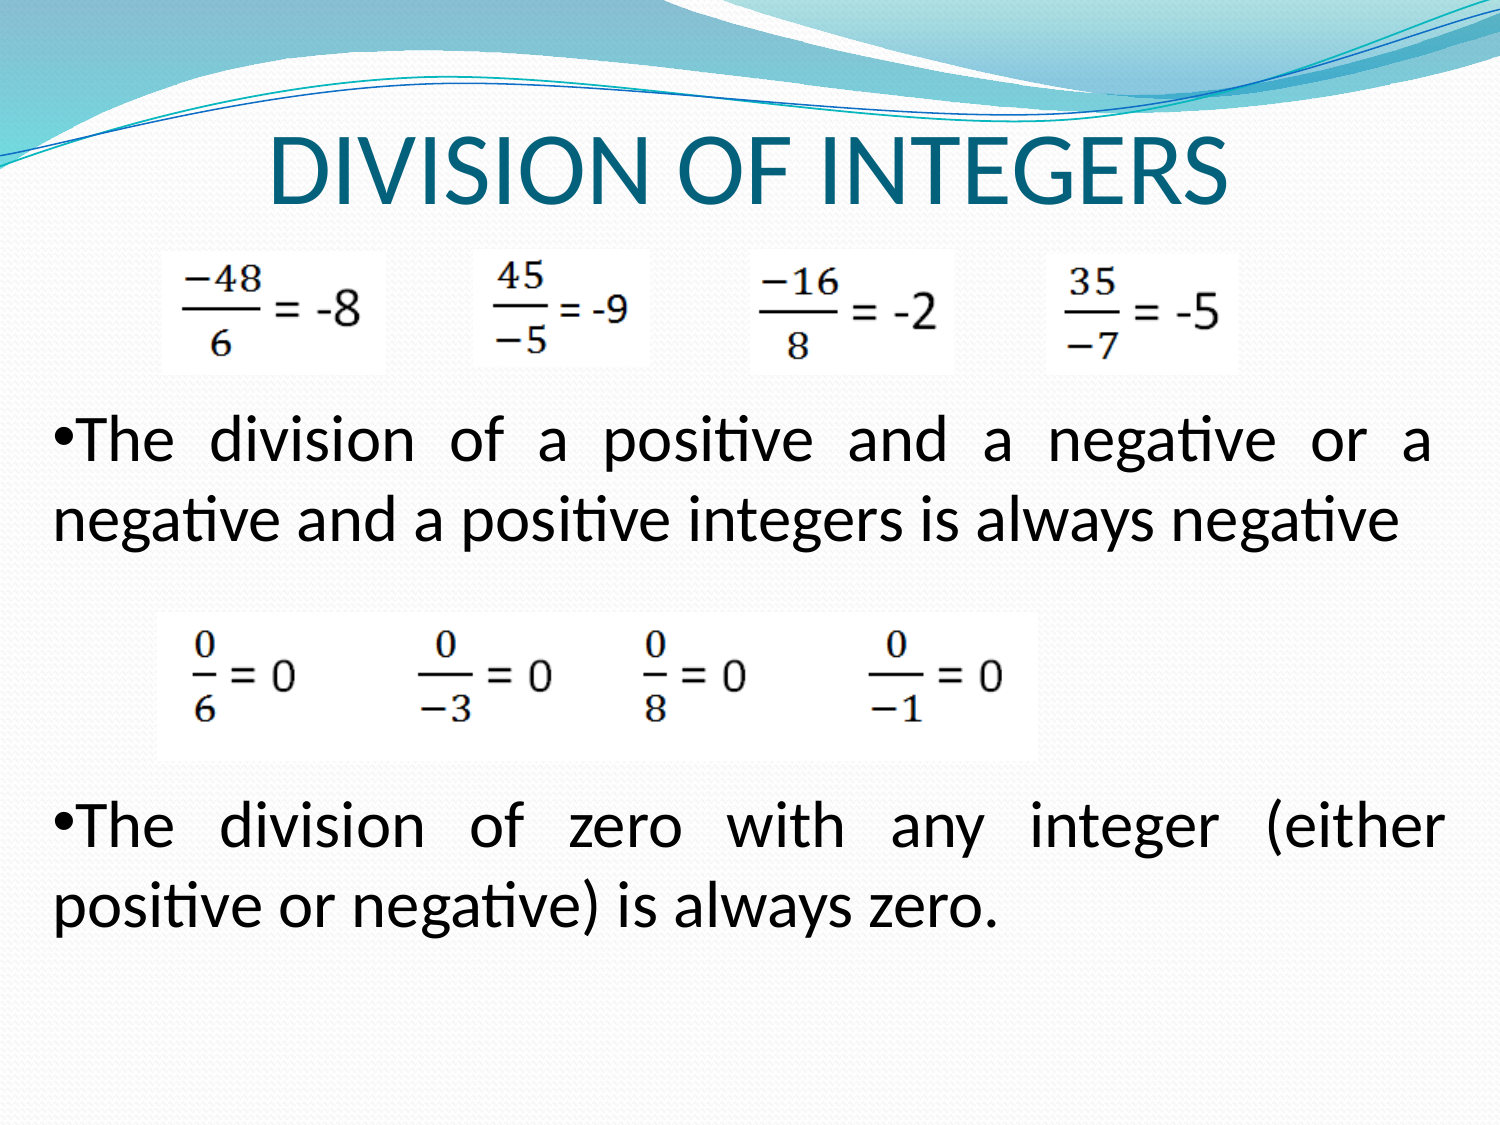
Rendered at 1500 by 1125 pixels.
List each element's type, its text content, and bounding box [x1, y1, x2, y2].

text_box The division of a positive and a negative or a negative and a positive integers is always negative [37, 387, 1450, 563]
text_box The division of zero with any integer (either positive or negative) is always zero. [37, 773, 1463, 948]
picture [157, 612, 1038, 762]
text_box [162, 249, 1238, 376]
title DIVISION OF INTEGERS [75, 37, 1425, 225]
